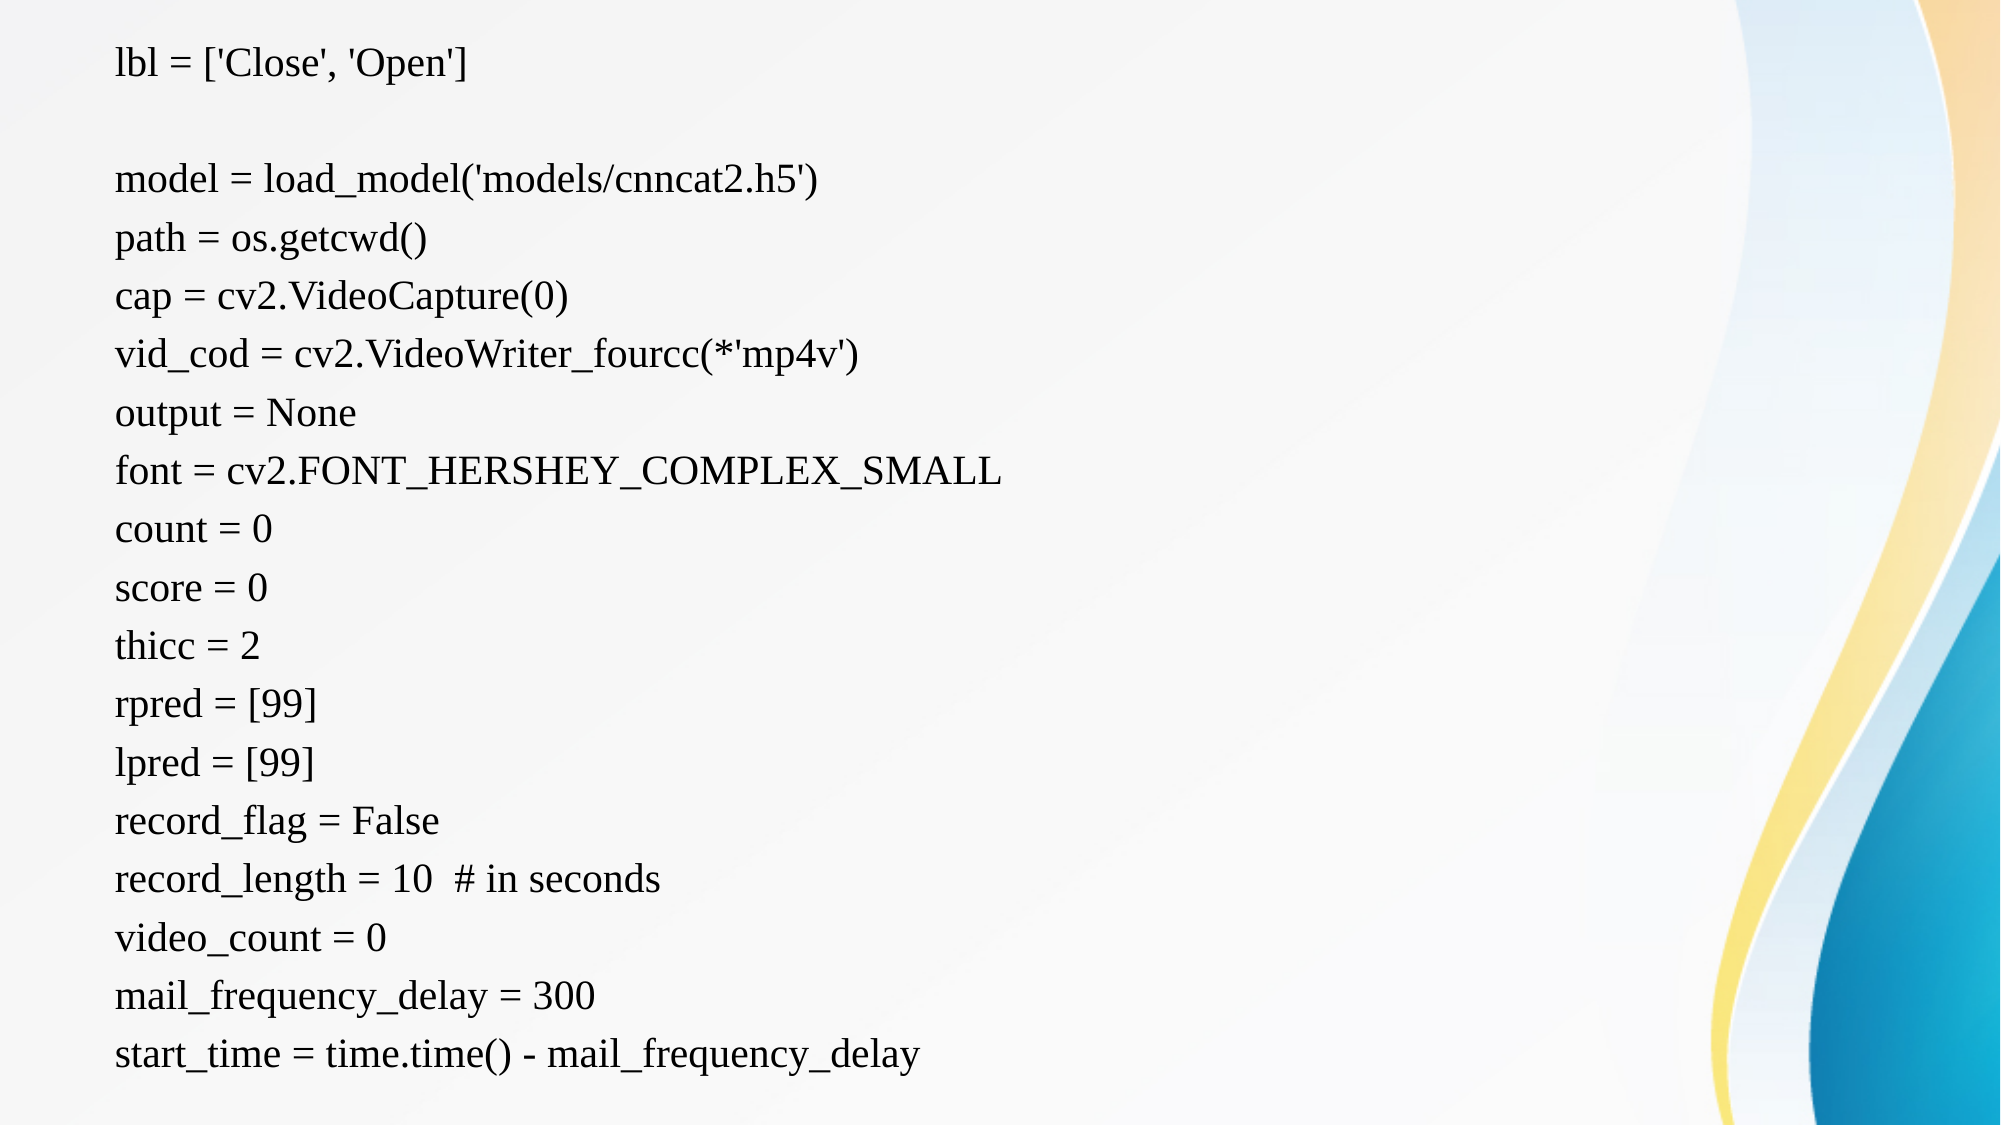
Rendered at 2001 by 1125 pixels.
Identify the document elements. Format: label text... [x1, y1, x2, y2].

picture [0, 0, 2001, 1125]
list lbl = ['Close', 'Open'] model = load_model('models/cnncat2.h5') path = os.getcwd() cap = cv2.VideoCapture(0) vid_cod = cv2.VideoWriter_fourcc(*'mp4v') output = None font = cv2.FONT_HERSHEY_COMPLEX_SMALL count = 0 score = 0 thicc = 2 rpred = [99] lpred = [99] record_flag = False record_length = 10 # in seconds video_count = 0 mail_frequency_delay = 300 start_time = time.time() - mail_frequency_delay [99, 26, 1901, 1110]
